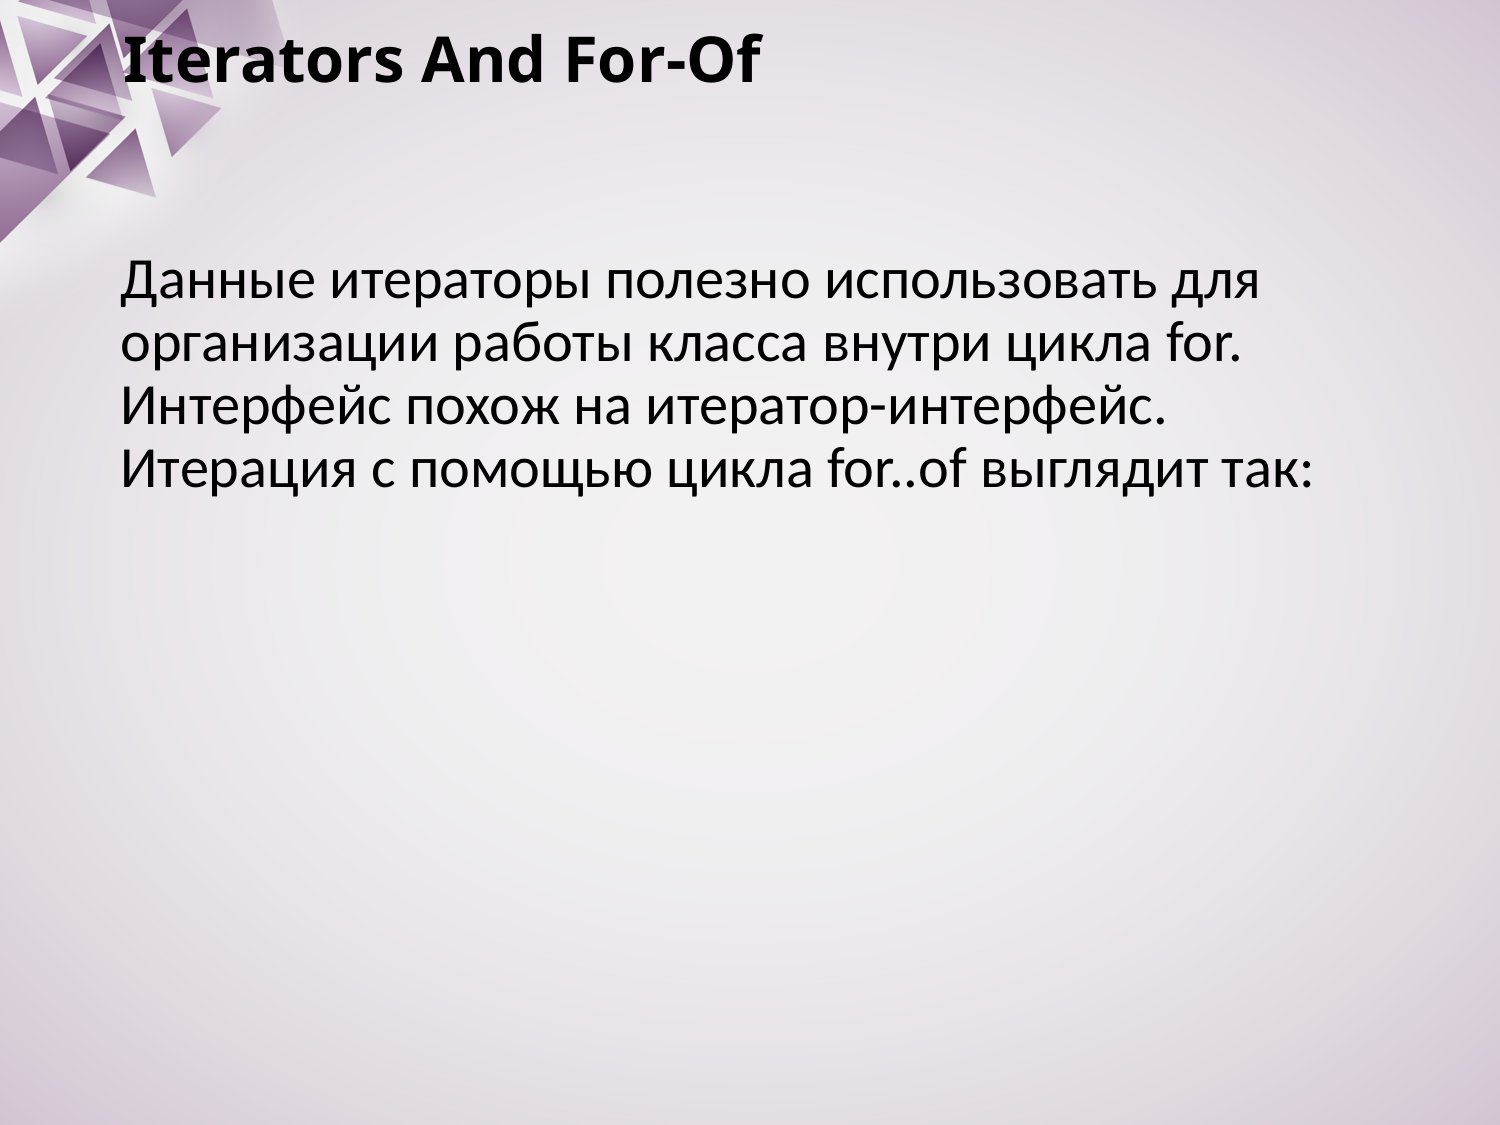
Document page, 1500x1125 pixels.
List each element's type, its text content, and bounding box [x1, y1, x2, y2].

list Данные итераторы полезно использовать для организации работы класса внутри цикла for. Интерфейс похож на итератор-интерфейс. Итерация с помощью цикла for..of выглядит так: [105, 240, 1397, 1014]
title Iterators And For-Of [108, 19, 1395, 180]
picture [0, 0, 1500, 1125]
